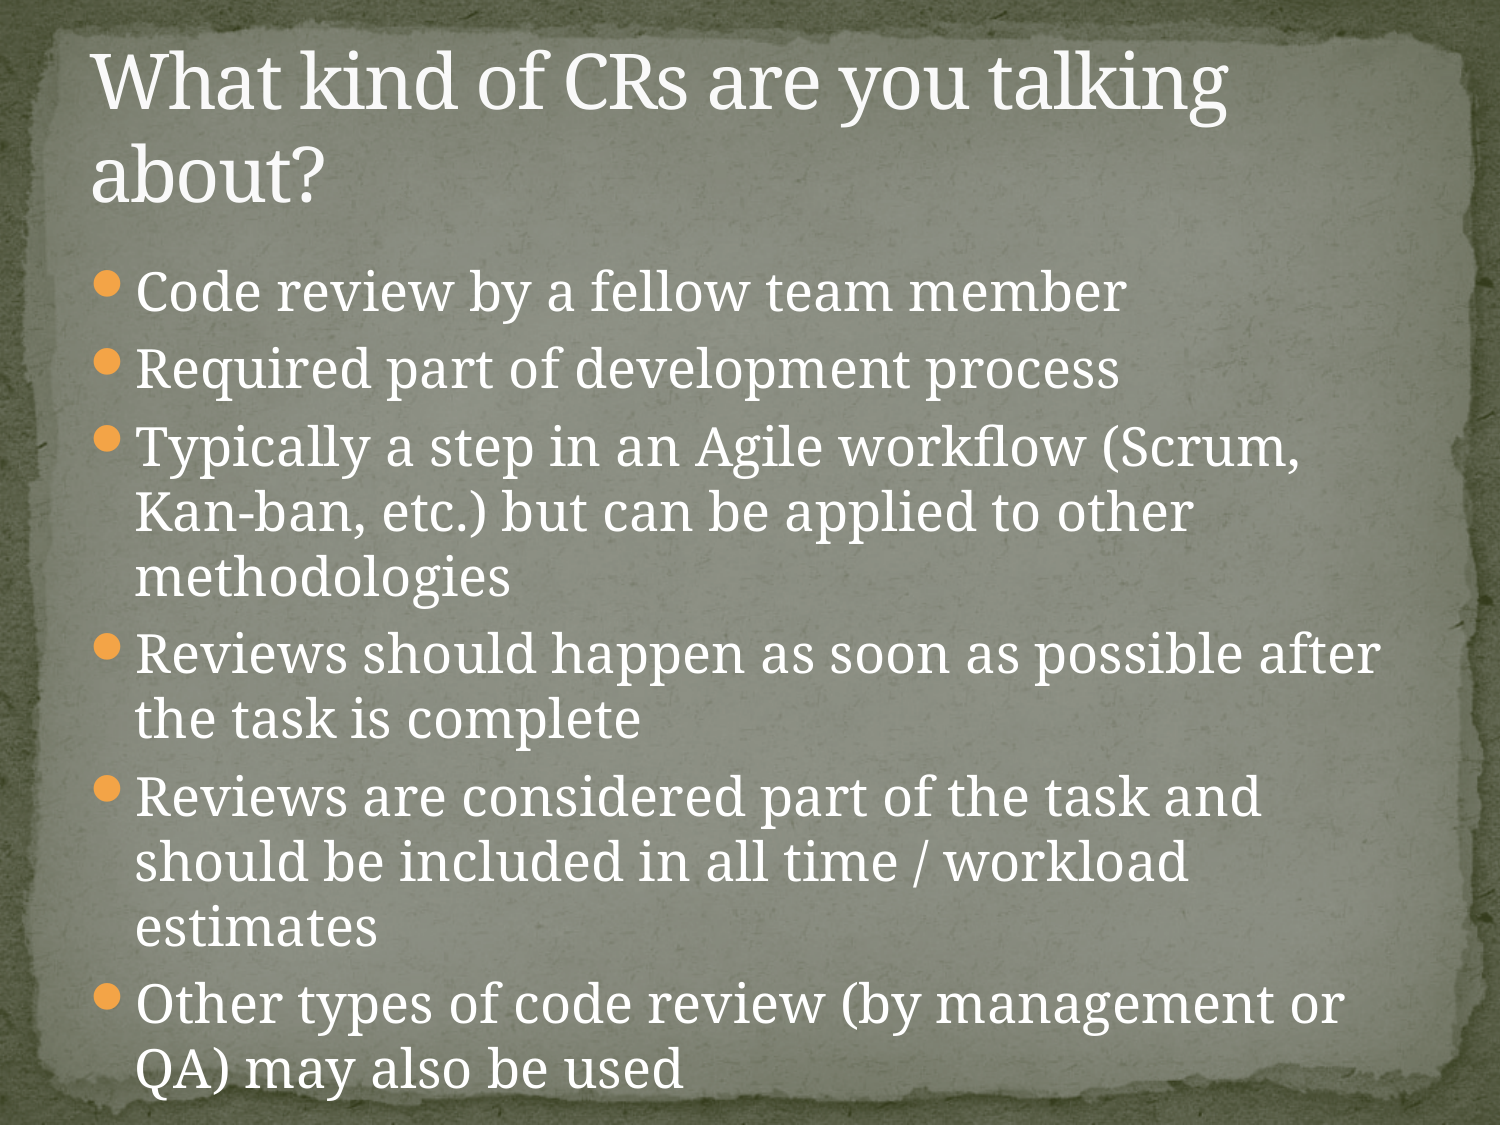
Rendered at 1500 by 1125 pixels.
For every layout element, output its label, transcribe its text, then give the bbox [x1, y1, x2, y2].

list Code review by a fellow team member Required part of development process Typically a step in an Agile workflow (Scrum, Kan-ban, etc.) but can be applied to other methodologies Reviews should happen as soon as possible after the task is complete Reviews are considered part of the task and should be included in all time / workload estimates Other types of code review (by management or QA) may also be used [75, 249, 1425, 1000]
title What kind of CRs are you talking about? [74, 24, 1425, 225]
